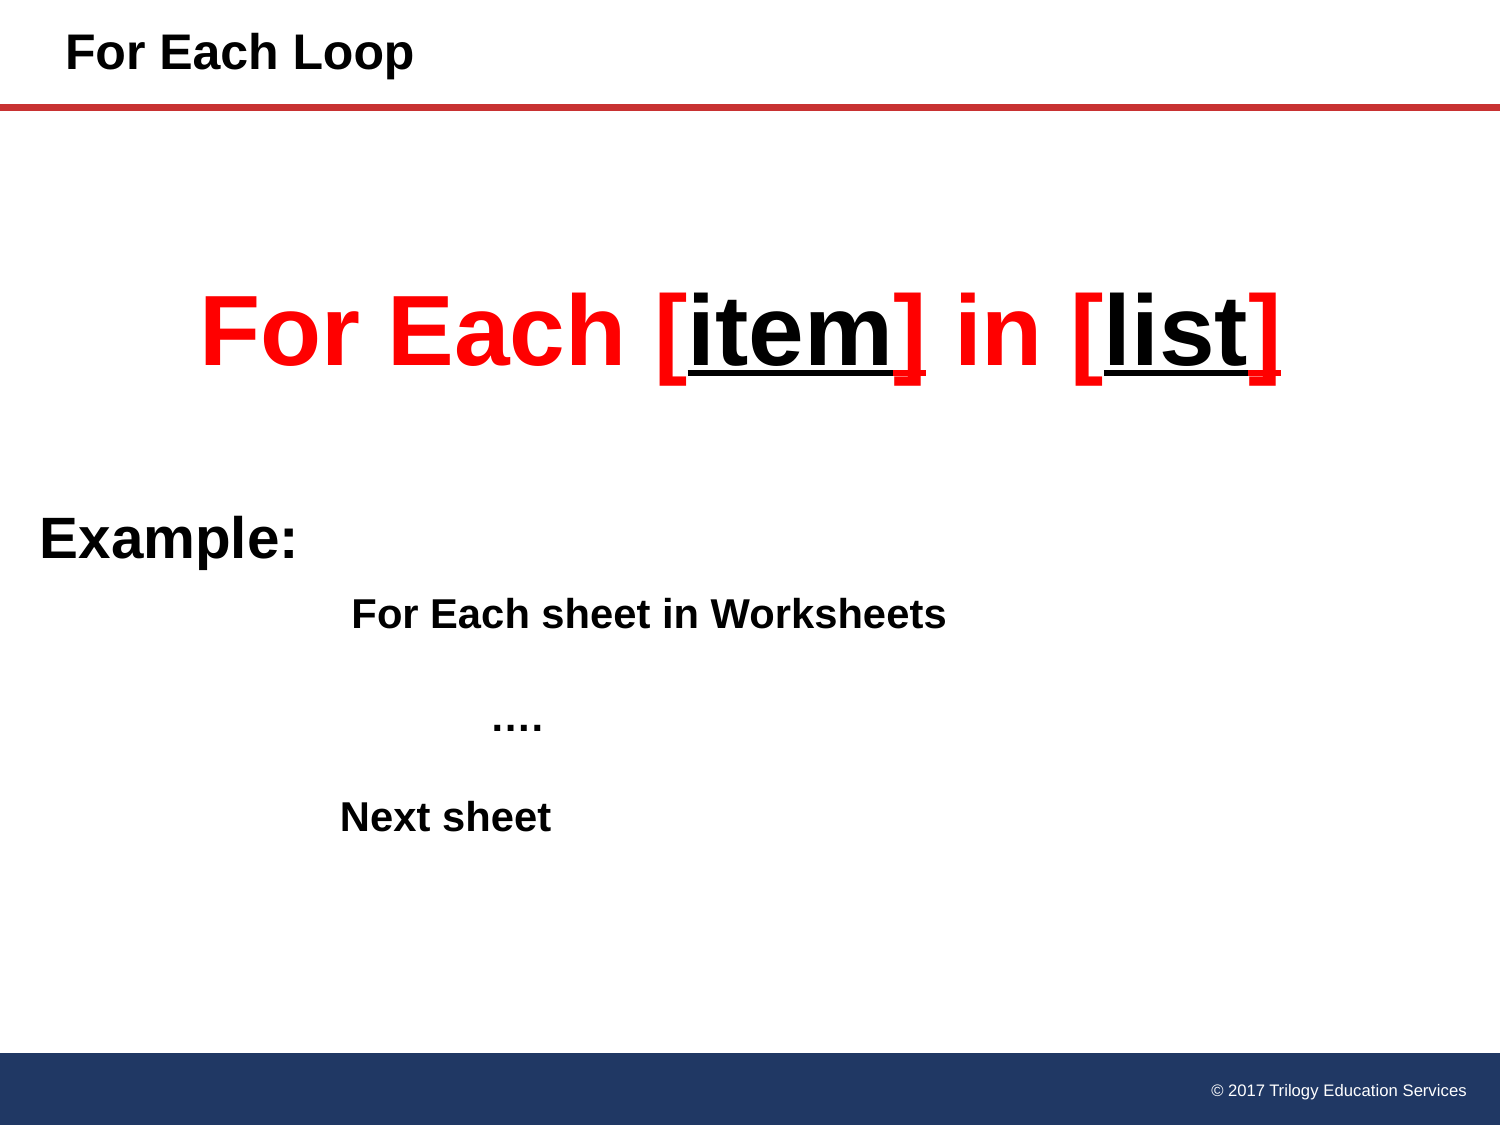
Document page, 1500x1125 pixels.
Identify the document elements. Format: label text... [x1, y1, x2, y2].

text_box For Each [item] in [list] Example: For Each sheet in Worksheets …. Next sheet [24, 212, 1446, 875]
title For Each Loop [50, 0, 948, 108]
